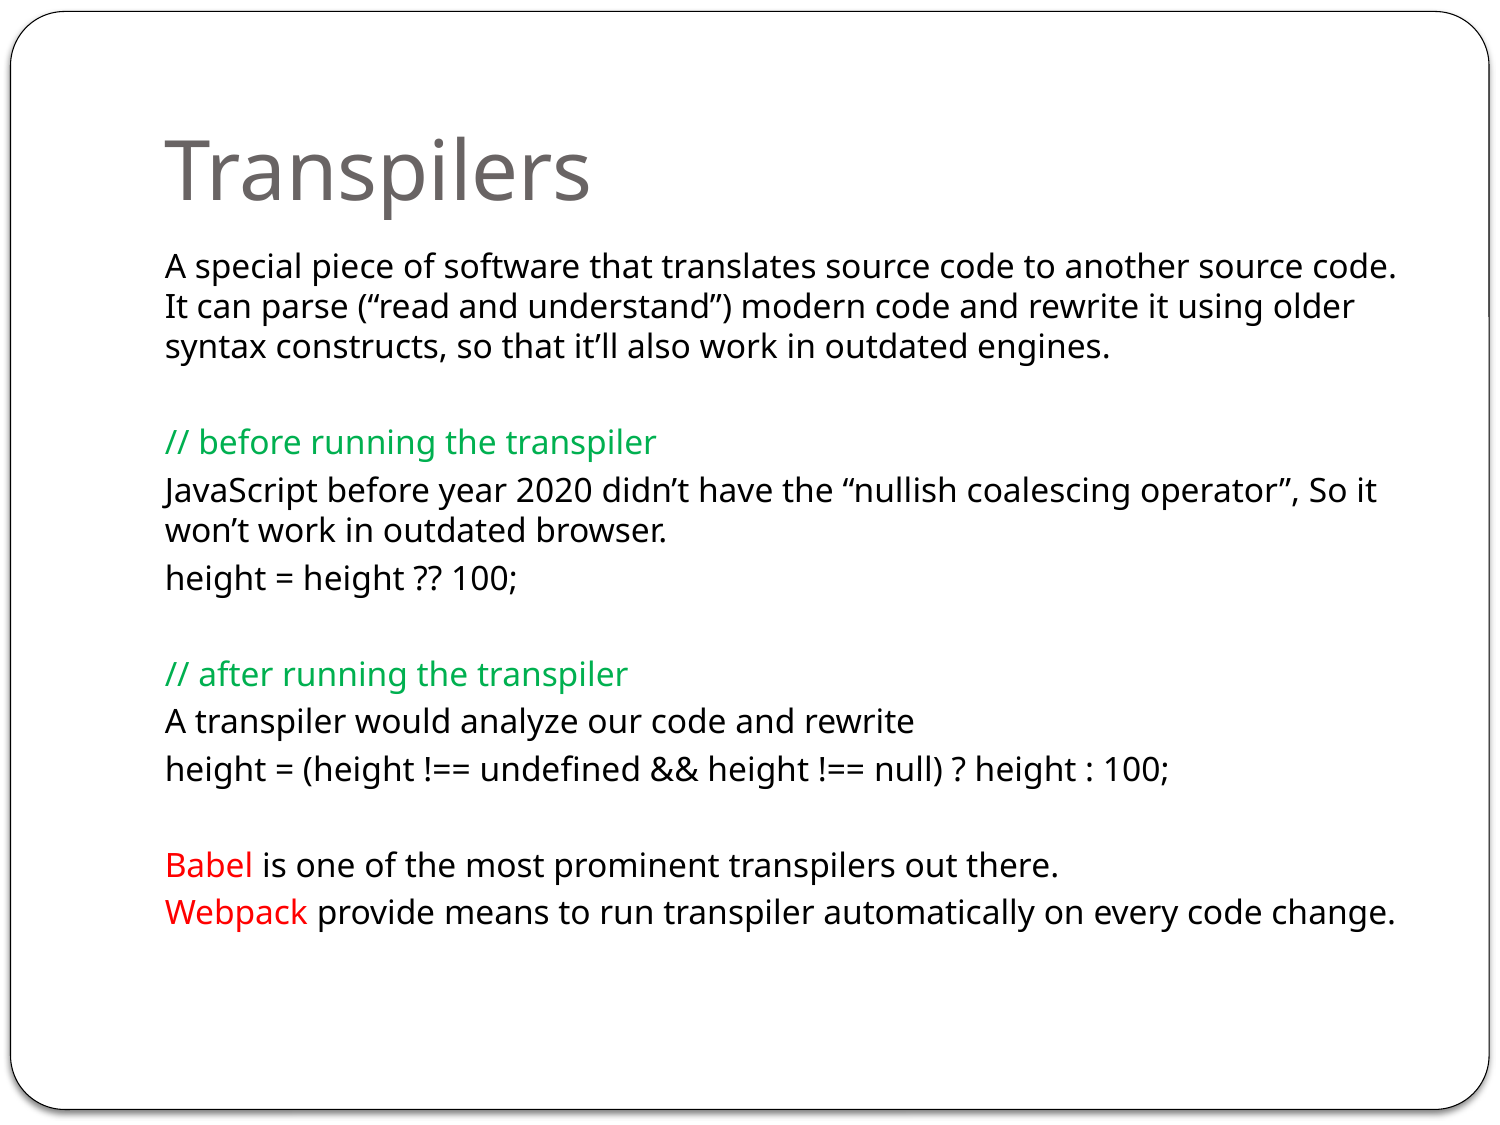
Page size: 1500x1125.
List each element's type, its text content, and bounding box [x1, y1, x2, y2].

list A special piece of software that translates source code to another source code. It can parse (“read and understand”) modern code and rewrite it using older syntax constructs, so that it’ll also work in outdated engines. // before running the transpiler JavaScript before year 2020 didn’t have the “nullish coalescing operator”, So it won’t work in outdated browser. height = height ?? 100; // after running the transpiler A transpiler would analyze our code and rewrite height = (height !== undefined && height !== null) ? height : 100; Babel is one of the most prominent transpilers out there. Webpack provide means to run transpiler automatically on every code change. [150, 237, 1425, 988]
title Transpilers [150, 45, 1425, 233]
